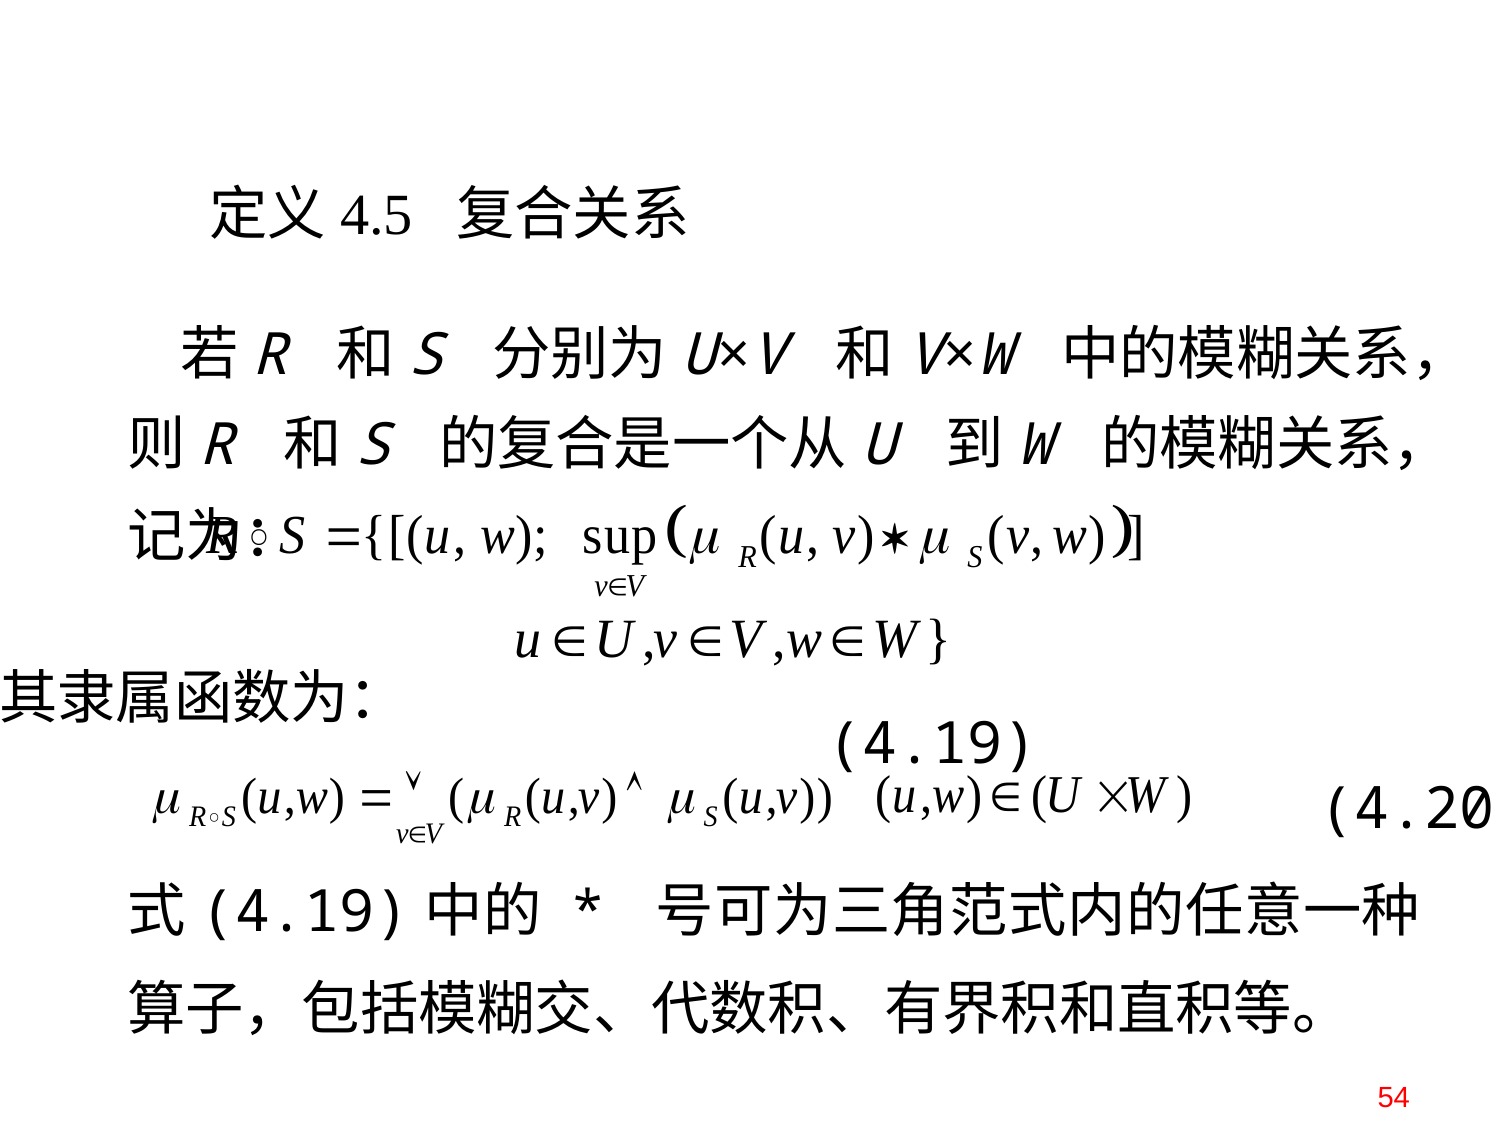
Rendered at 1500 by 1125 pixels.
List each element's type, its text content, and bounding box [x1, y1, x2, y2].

text_box 式(4.19)中的 * 号可为三角范式内的任意一种算子，包括模糊交、代数积、有界积和直积等。 [112, 848, 1436, 1049]
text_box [143, 762, 840, 854]
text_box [507, 606, 957, 678]
text_box 其隶属函数为： (4.20) [840, 783, 1500, 848]
slide_number 54 [891, 1070, 1426, 1106]
text_box 其隶属函数为： (4.20) [0, 624, 143, 848]
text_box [868, 764, 1202, 833]
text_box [196, 493, 1150, 606]
title 定义4.5 复合关系 [194, 160, 820, 262]
text_box 若R 和S 分别为U×V 和V×W 中的模糊关系，则R 和S 的复合是一个从U 到W 的模糊关系，记为： (4.19) [112, 287, 1500, 783]
